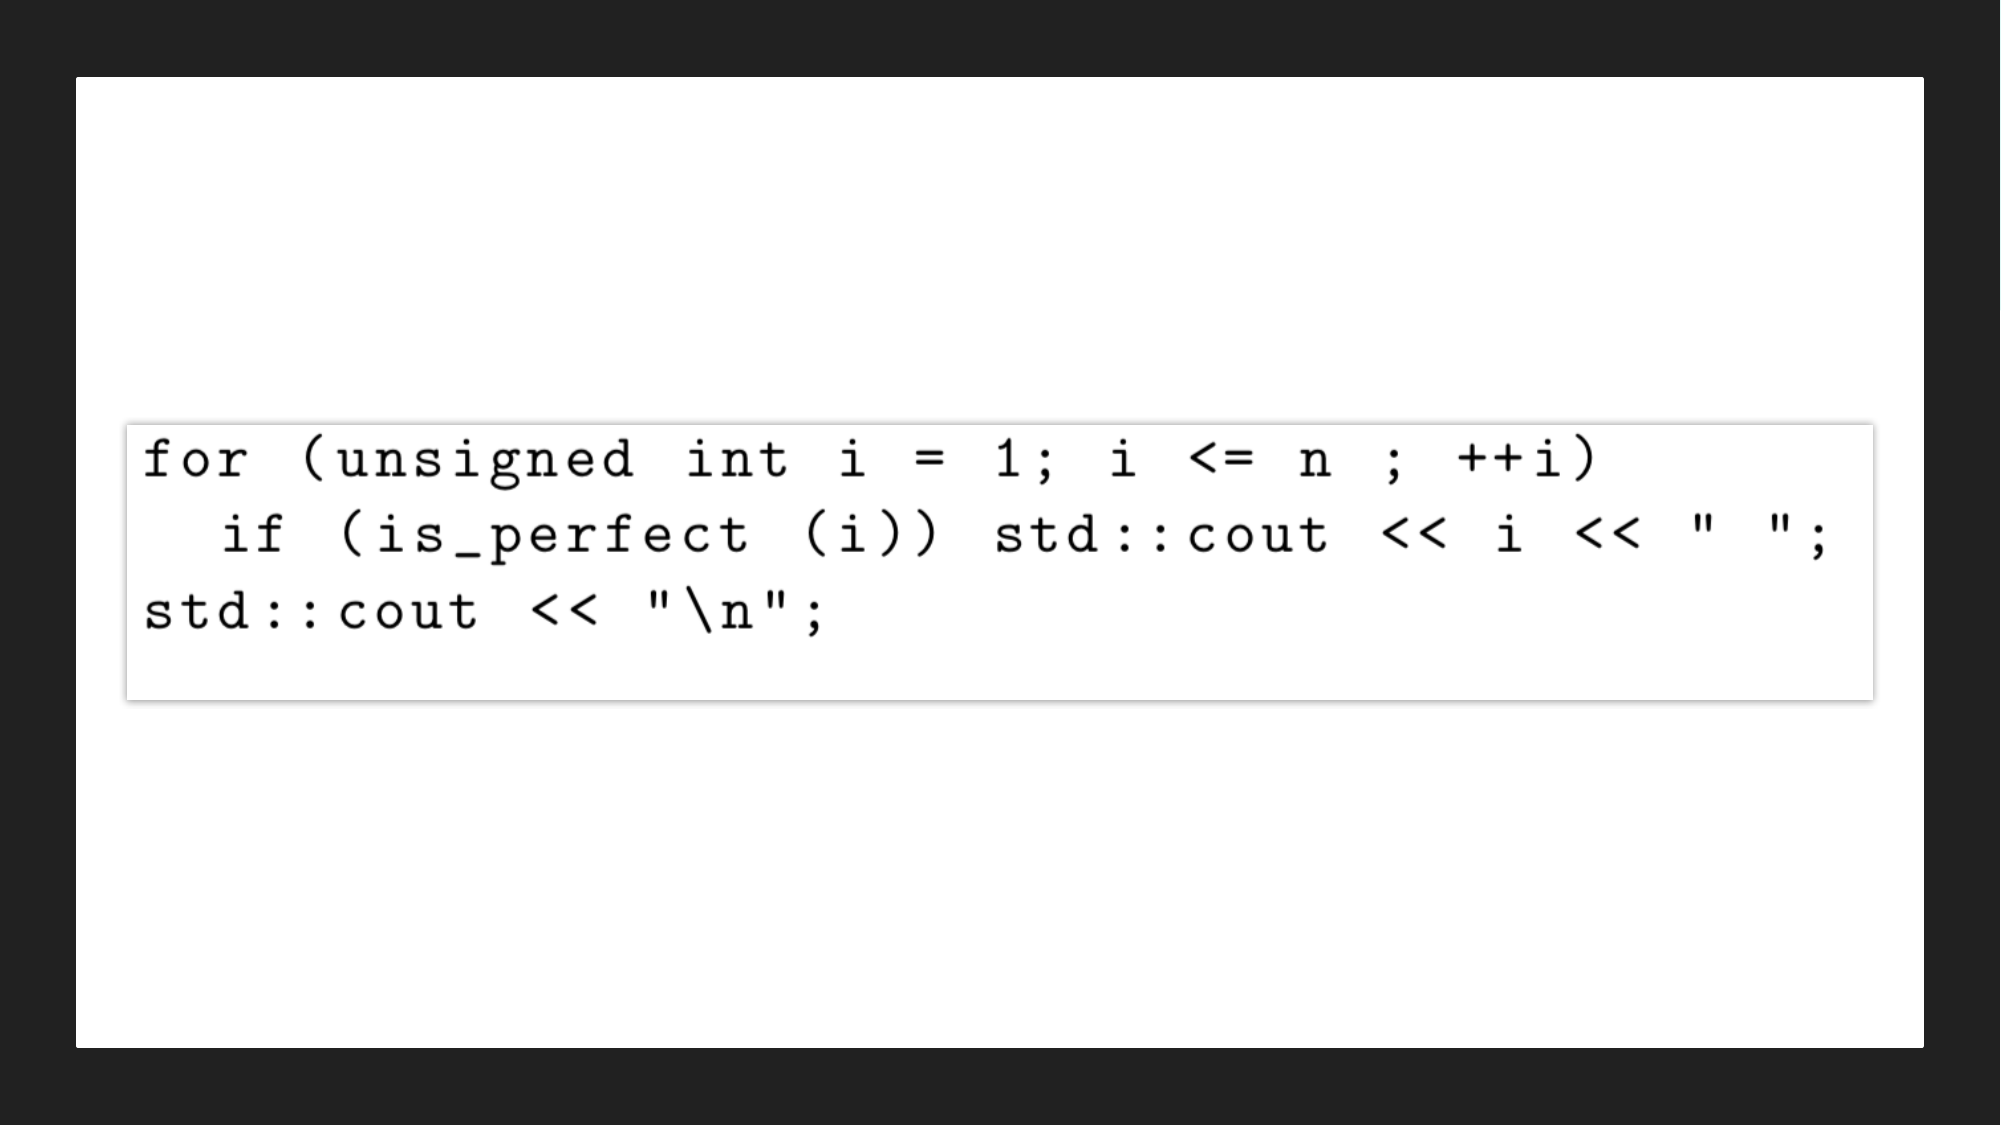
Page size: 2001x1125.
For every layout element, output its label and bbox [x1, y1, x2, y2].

text_box [0, 0, 2000, 1125]
text_box [77, 77, 1923, 1048]
list [127, 424, 1873, 701]
